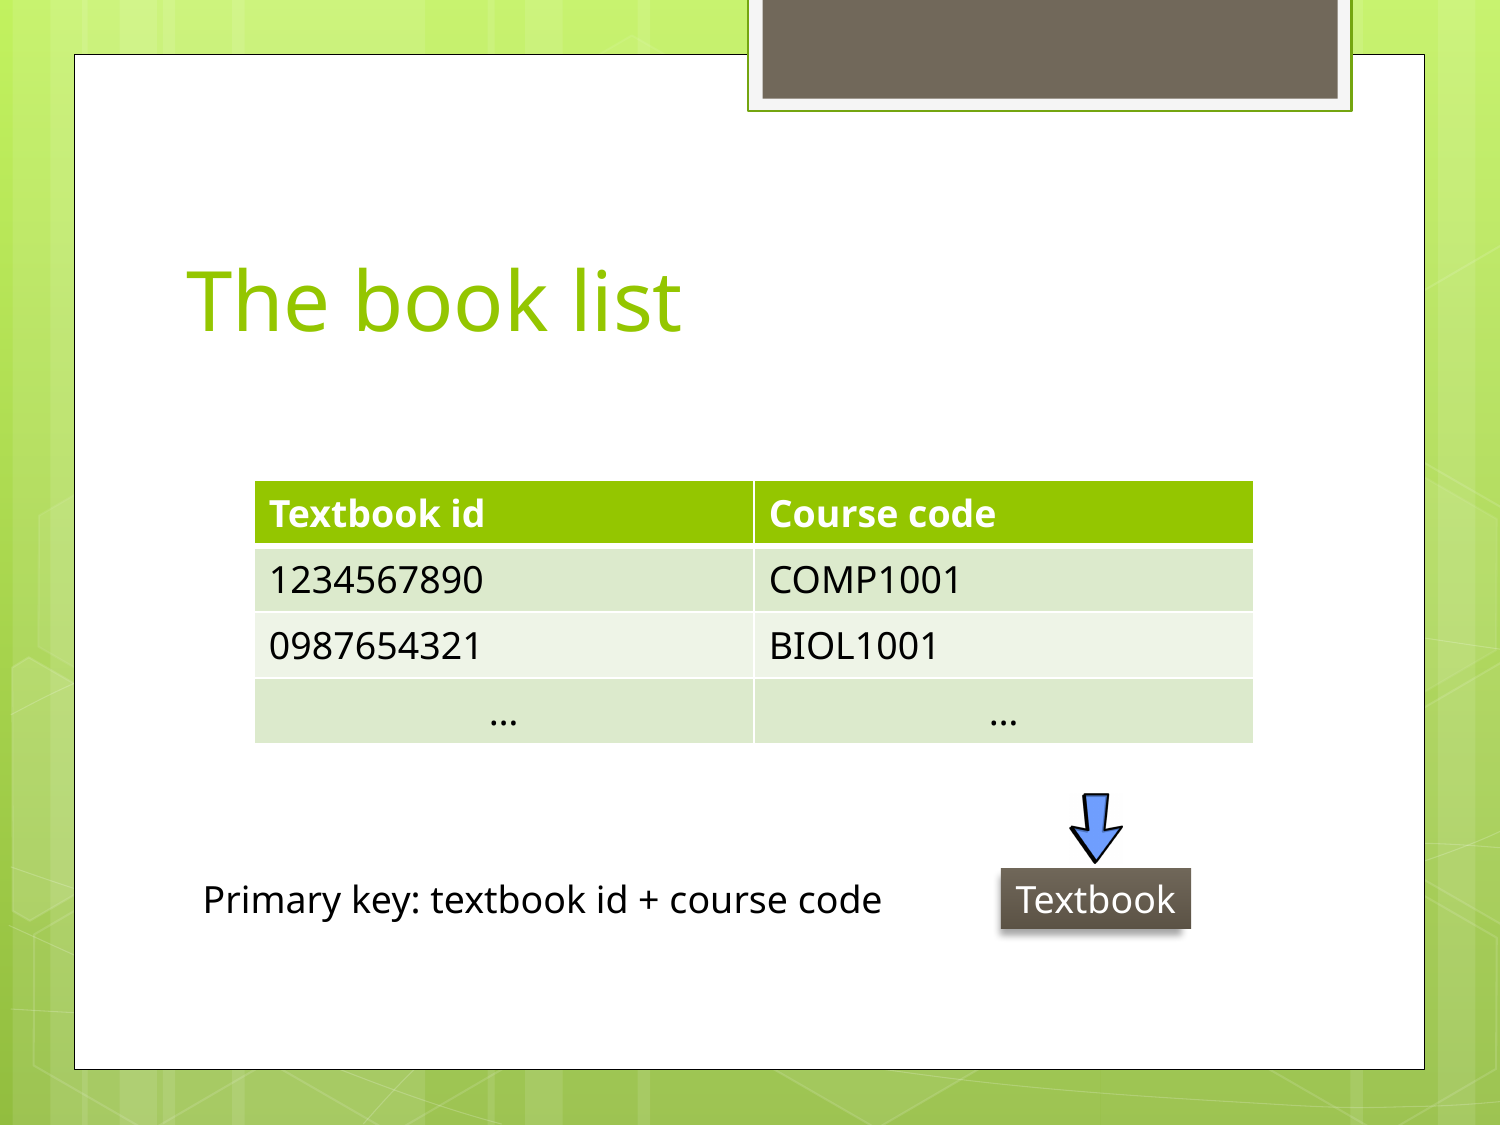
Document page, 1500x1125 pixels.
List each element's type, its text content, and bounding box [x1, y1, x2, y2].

table_cell 0987654321 [255, 613, 753, 677]
table_cell COMP1001 [755, 549, 1253, 611]
table_header Course code [755, 481, 1253, 543]
table_cell BIOL1001 [755, 613, 1253, 677]
table_cell 1234567890 [255, 549, 753, 611]
picture [1060, 794, 1132, 864]
table_cell … [255, 679, 753, 743]
text_box Textbook [1000, 868, 1192, 929]
table_cell … [755, 679, 1253, 743]
text_box Primary key: textbook id + course code [188, 868, 899, 929]
title The book list [171, 168, 1324, 357]
table_header Textbook id [255, 481, 753, 543]
